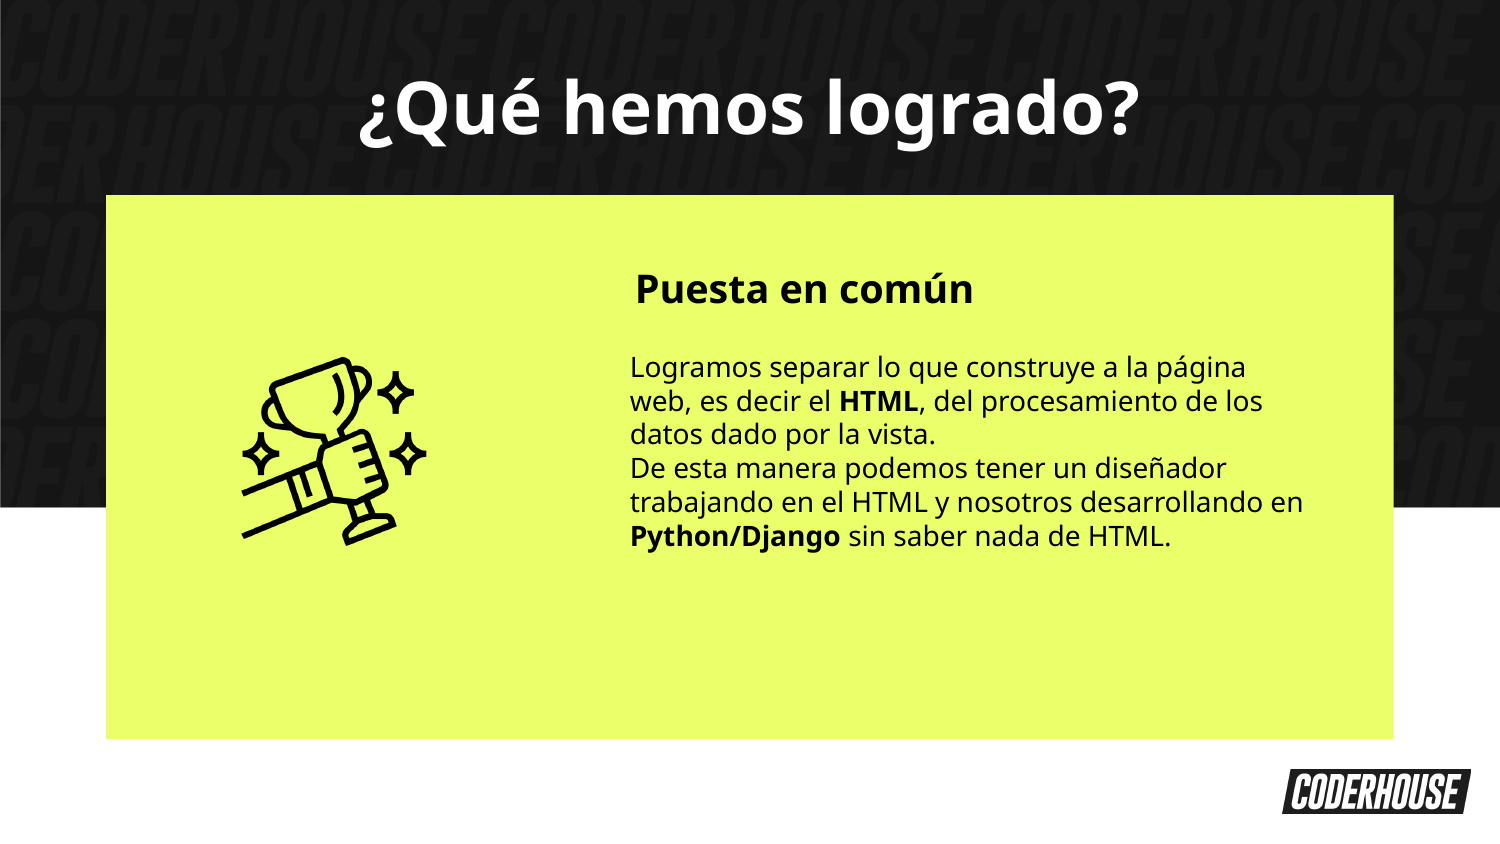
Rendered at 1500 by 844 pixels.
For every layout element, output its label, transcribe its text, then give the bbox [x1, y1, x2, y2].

text_box Logramos separar lo que construye a la página web, es decir el HTML, del procesamiento de los datos dado por la vista. De esta manera podemos tener un diseñador trabajando en el HTML y nosotros desarrollando en Python/Django sin saber nada de HTML. [614, 334, 1332, 567]
text_box ¿Qué hemos logrado? [239, 56, 1261, 166]
text_box [106, 195, 1394, 740]
text_box Puesta en común [619, 249, 1195, 327]
picture [0, 0, 1500, 844]
